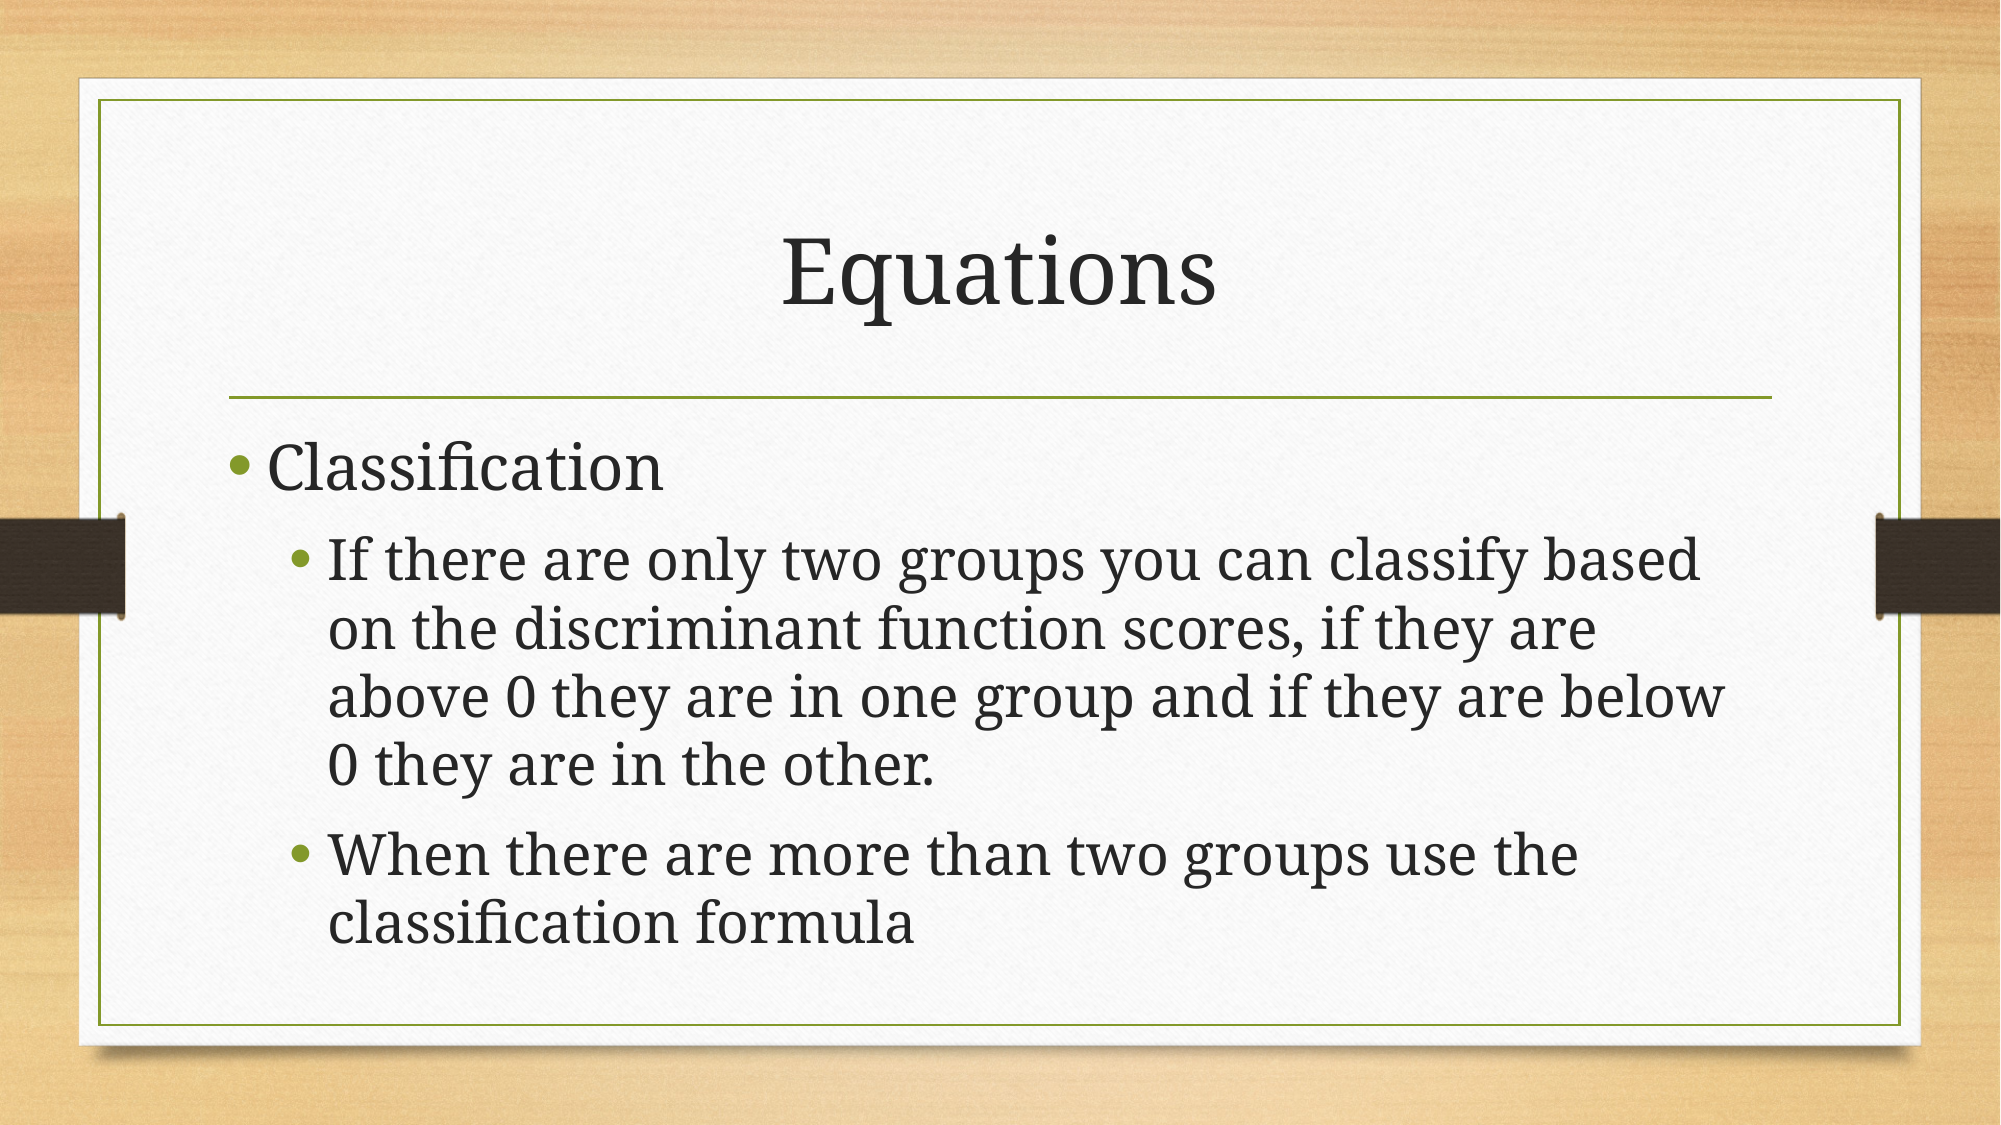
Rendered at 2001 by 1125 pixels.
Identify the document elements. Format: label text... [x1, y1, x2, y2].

picture [0, 0, 2001, 1125]
list Classification If there are only two groups you can classify based on the discriminant function scores, if they are above 0 they are in one group and if they are below 0 they are in the other. When there are more than two groups use the classification formula [212, 419, 1788, 964]
title Equations [212, 161, 1788, 375]
